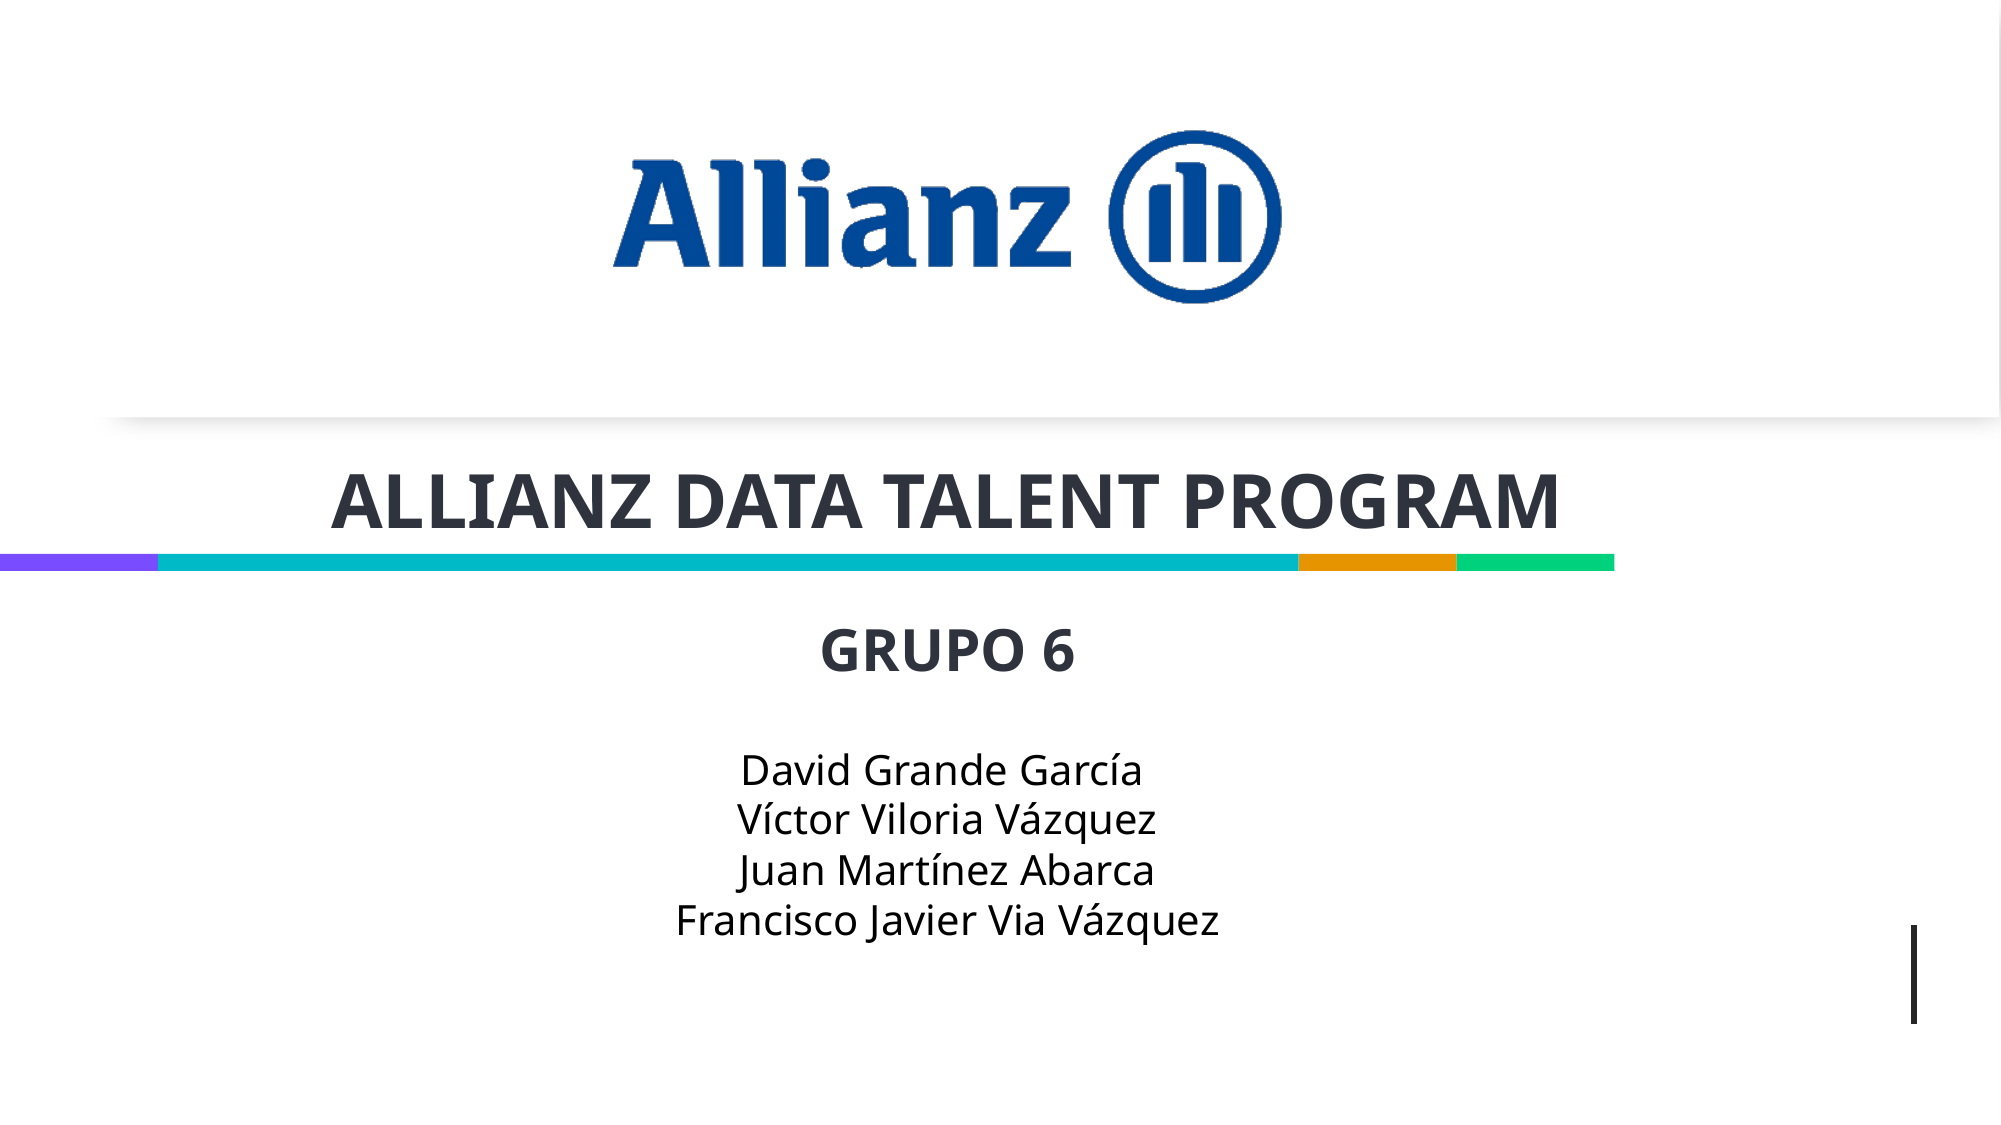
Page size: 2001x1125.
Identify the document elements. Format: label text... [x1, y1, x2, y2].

title GRUPO 6 David Grande García Víctor Viloria Vázquez Juan Martínez Abarca Francisco Javier Via Vázquez [81, 513, 1814, 1042]
text_box ALLIANZ DATA TALENT PROGRAM [304, 433, 1591, 619]
picture [613, 0, 1283, 563]
